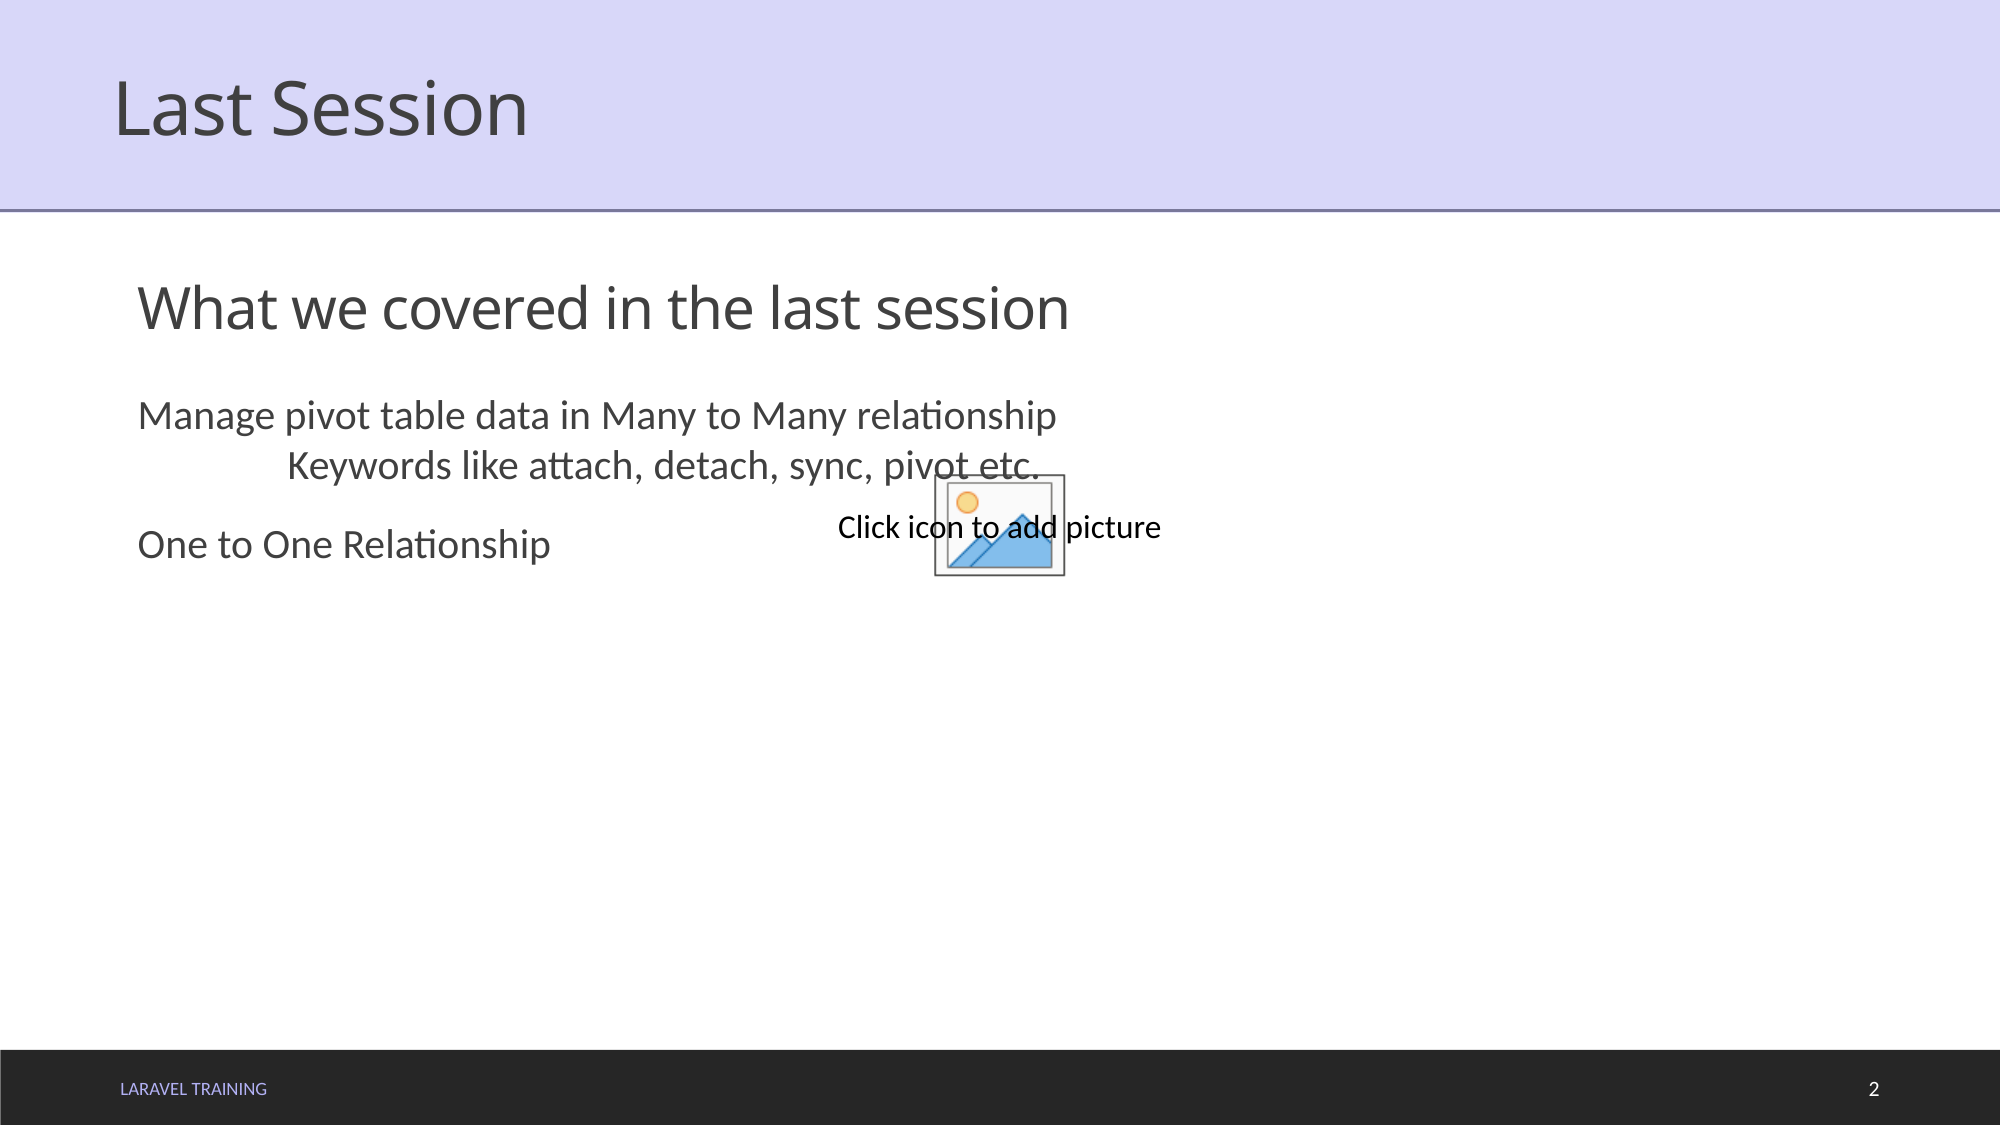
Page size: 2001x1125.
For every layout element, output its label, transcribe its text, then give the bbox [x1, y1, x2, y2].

picture [0, 0, 2000, 1052]
footer LARAVEL TRAINING [105, 1062, 1224, 1118]
slide_number 2 [1793, 1062, 1895, 1118]
